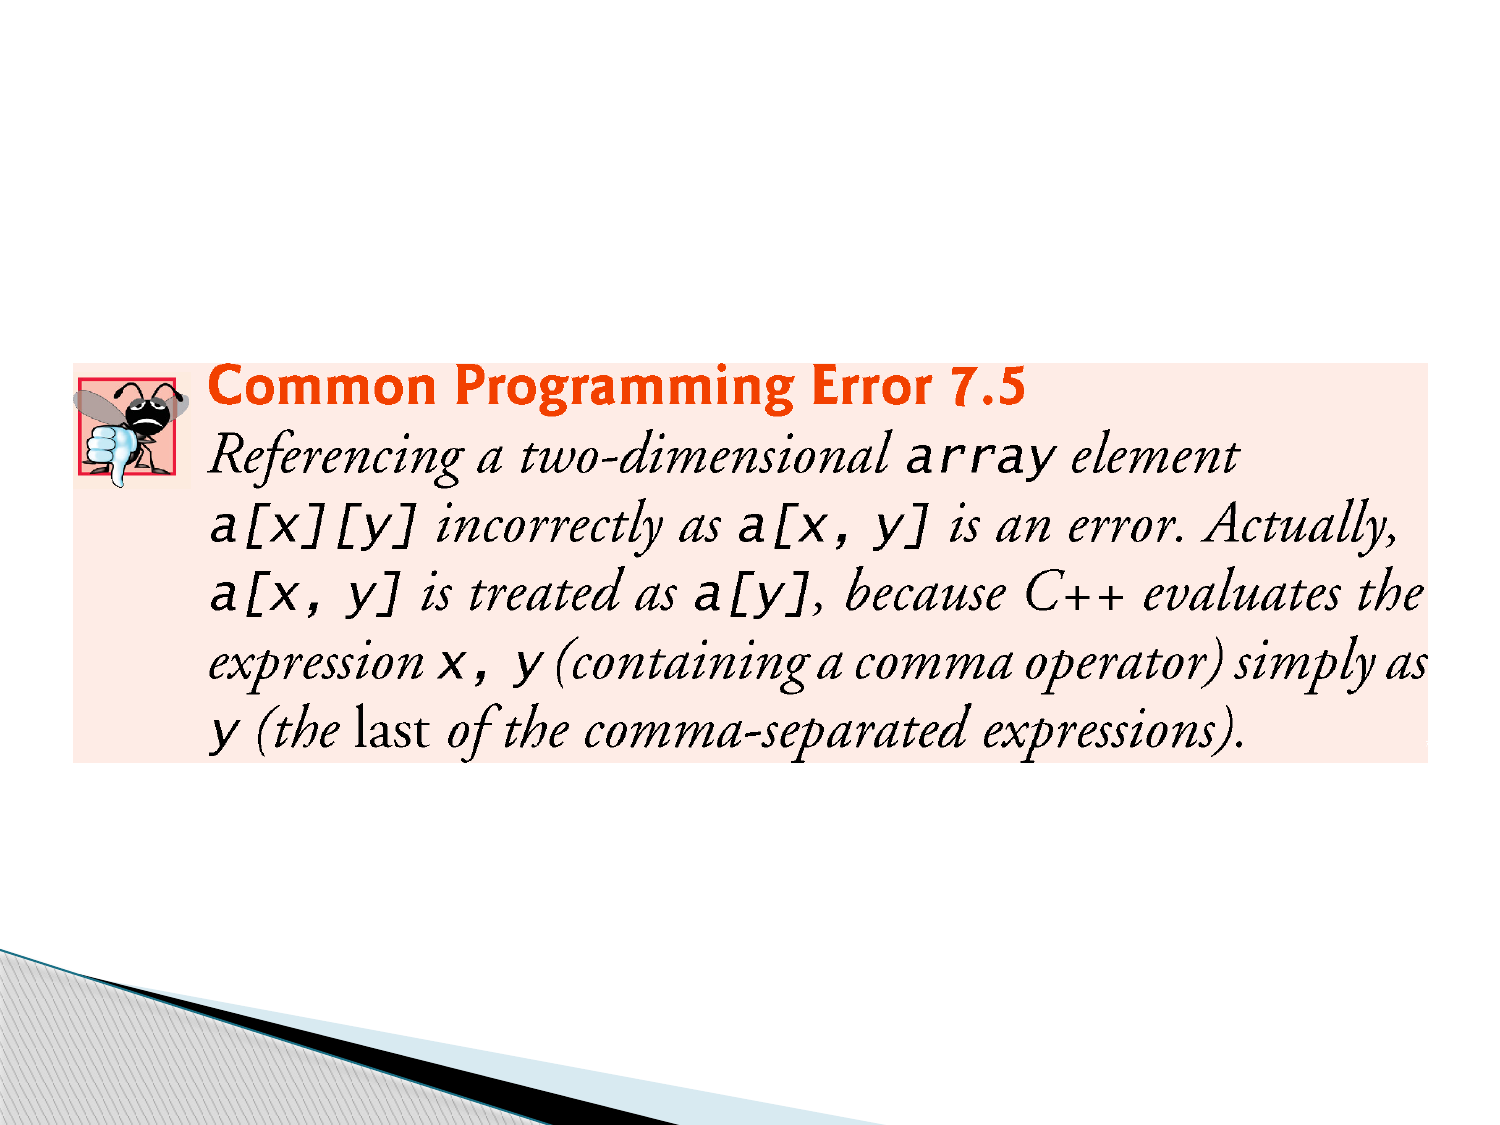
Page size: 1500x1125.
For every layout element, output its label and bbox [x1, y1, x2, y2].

picture [0, 290, 1500, 835]
